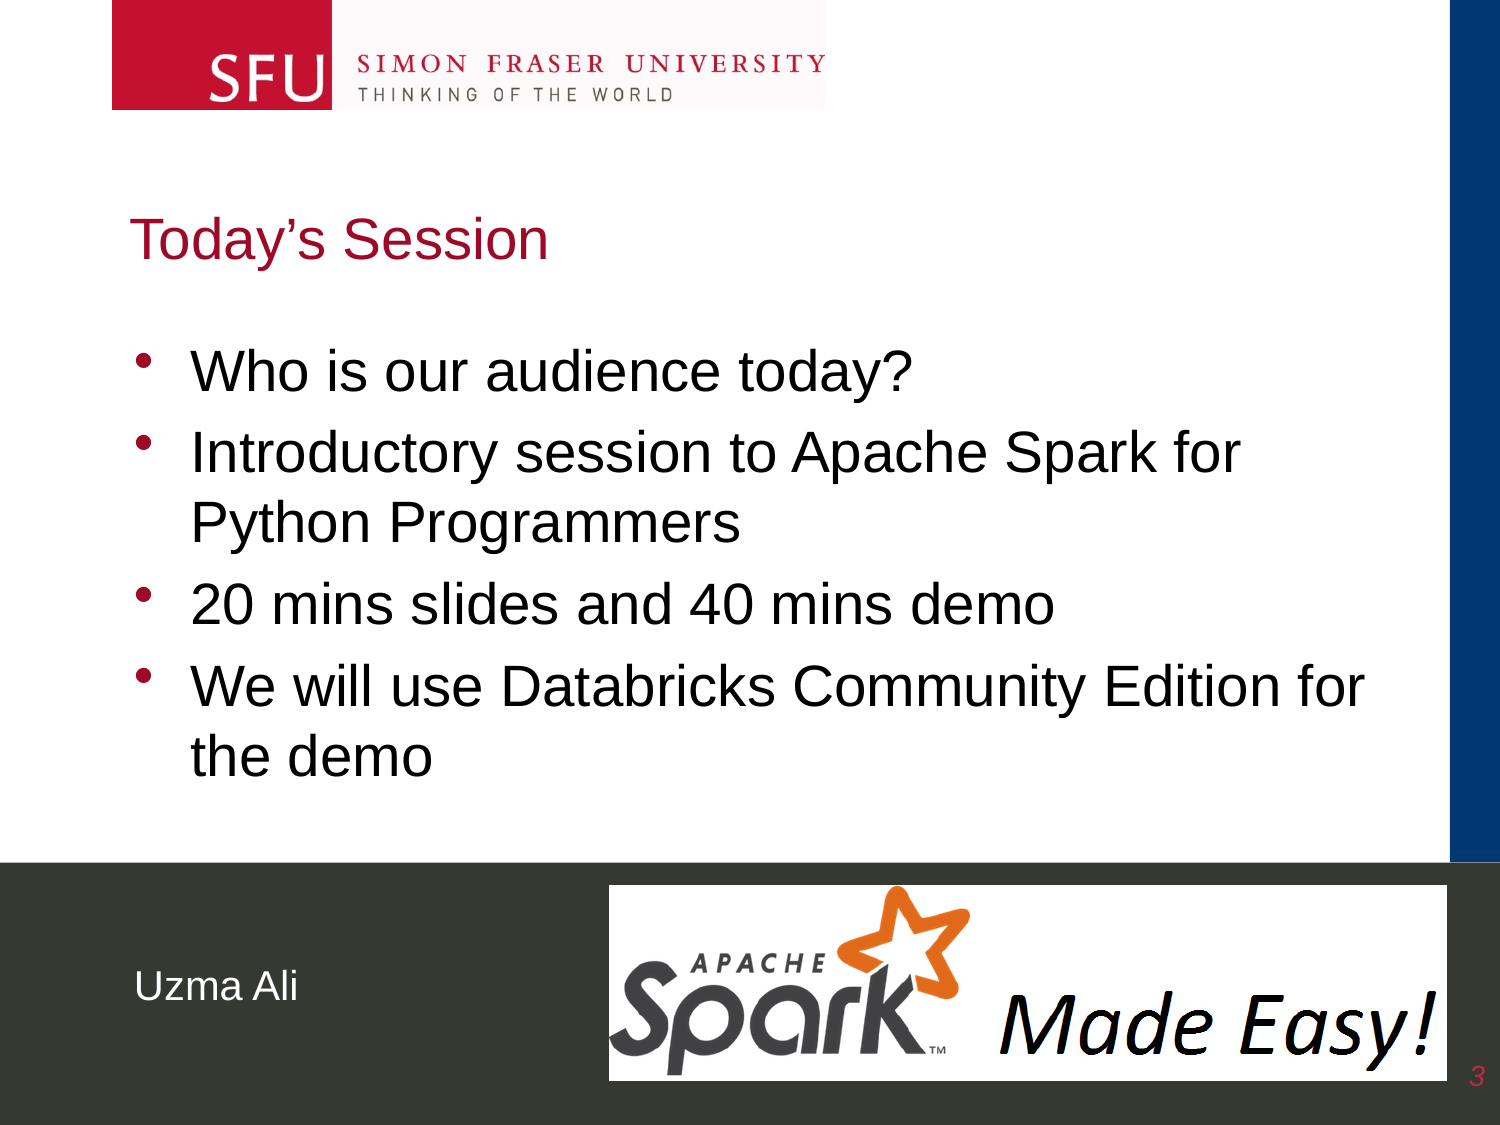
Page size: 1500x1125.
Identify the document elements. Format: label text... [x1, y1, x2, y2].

picture [112, 0, 825, 110]
list Who is our audience today? Introductory session to Apache Spark for Python Programmers 20 mins slides and 40 mins demo We will use Databricks Community Edition for the demo [118, 243, 1395, 919]
text_box Today’s Session [114, 193, 1047, 261]
picture [608, 885, 1447, 1082]
text_box Uzma Ali Apache Spark Made Easy! [119, 951, 603, 1027]
slide_number 3 [1274, 1049, 1500, 1101]
